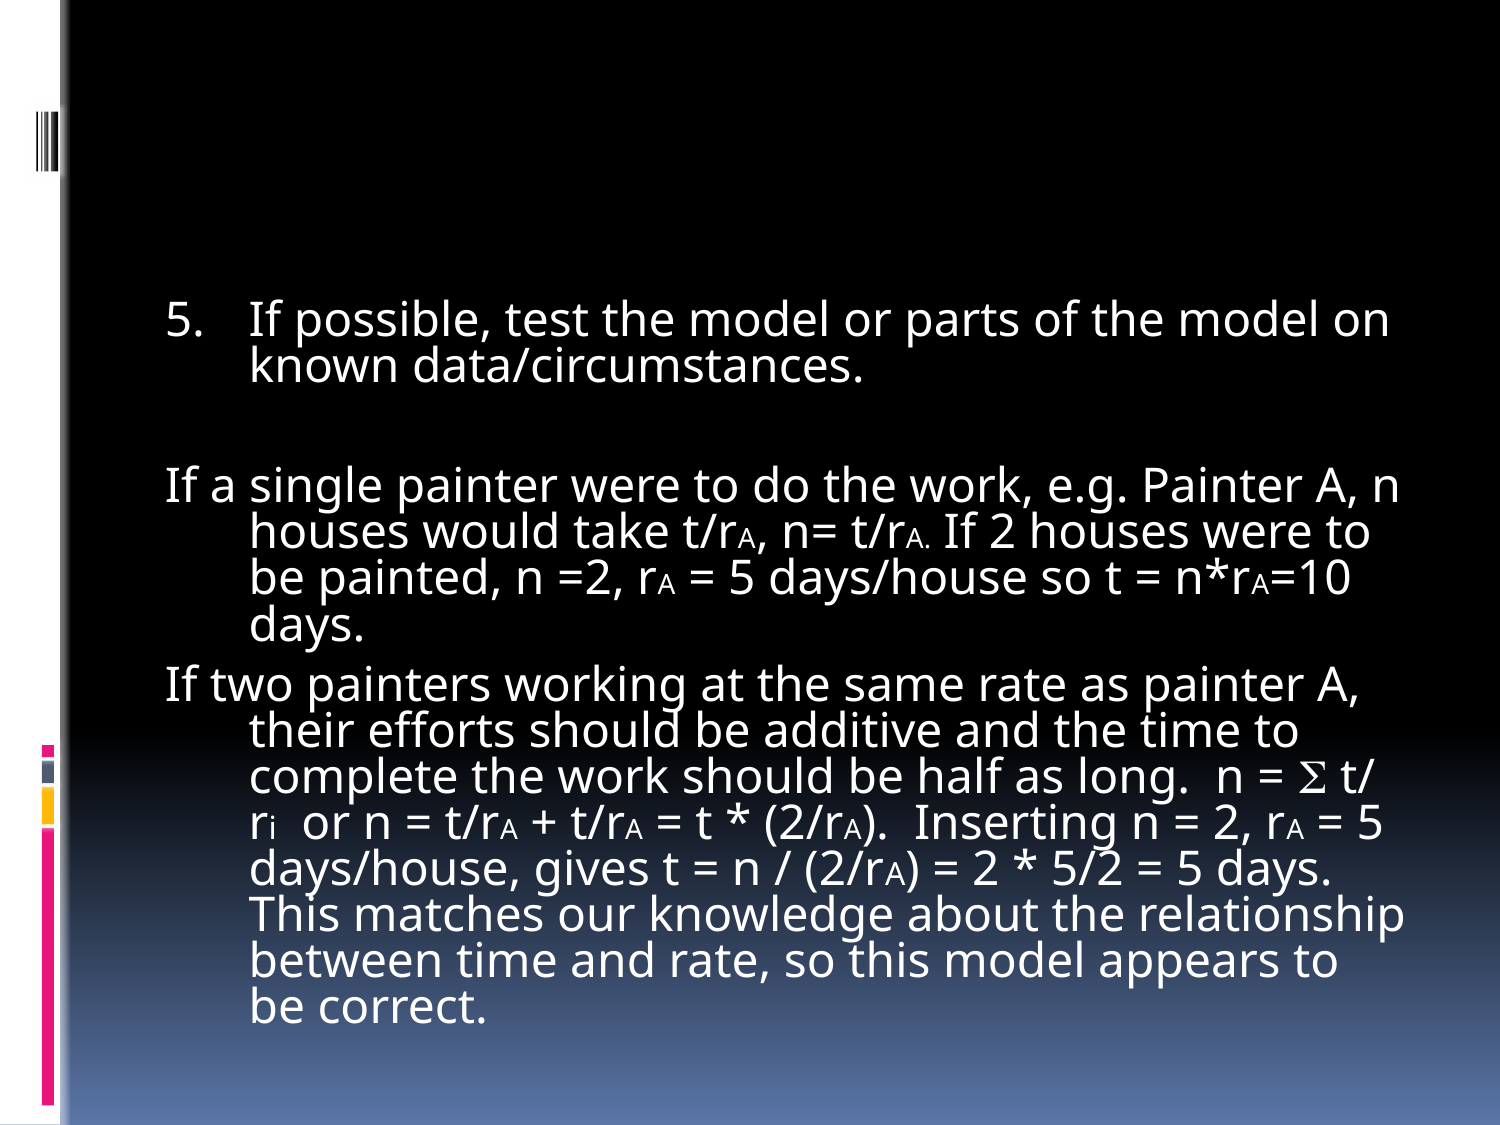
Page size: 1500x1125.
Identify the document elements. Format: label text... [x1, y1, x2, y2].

list 5. If possible, test the model or parts of the model on known data/circumstances. If a single painter were to do the work, e.g. Painter A, n houses would take t/rA, n= t/rA. If 2 houses were to be painted, n =2, rA = 5 days/house so t = n*rA=10 days. If two painters working at the same rate as painter A, their efforts should be additive and the time to complete the work should be half as long. n = S t/ ri or n = t/rA + t/rA = t * (2/rA). Inserting n = 2, rA = 5 days/house, gives t = n / (2/rA) = 2 * 5/2 = 5 days. This matches our knowledge about the relationship between time and rate, so this model appears to be correct. [150, 292, 1425, 1043]
